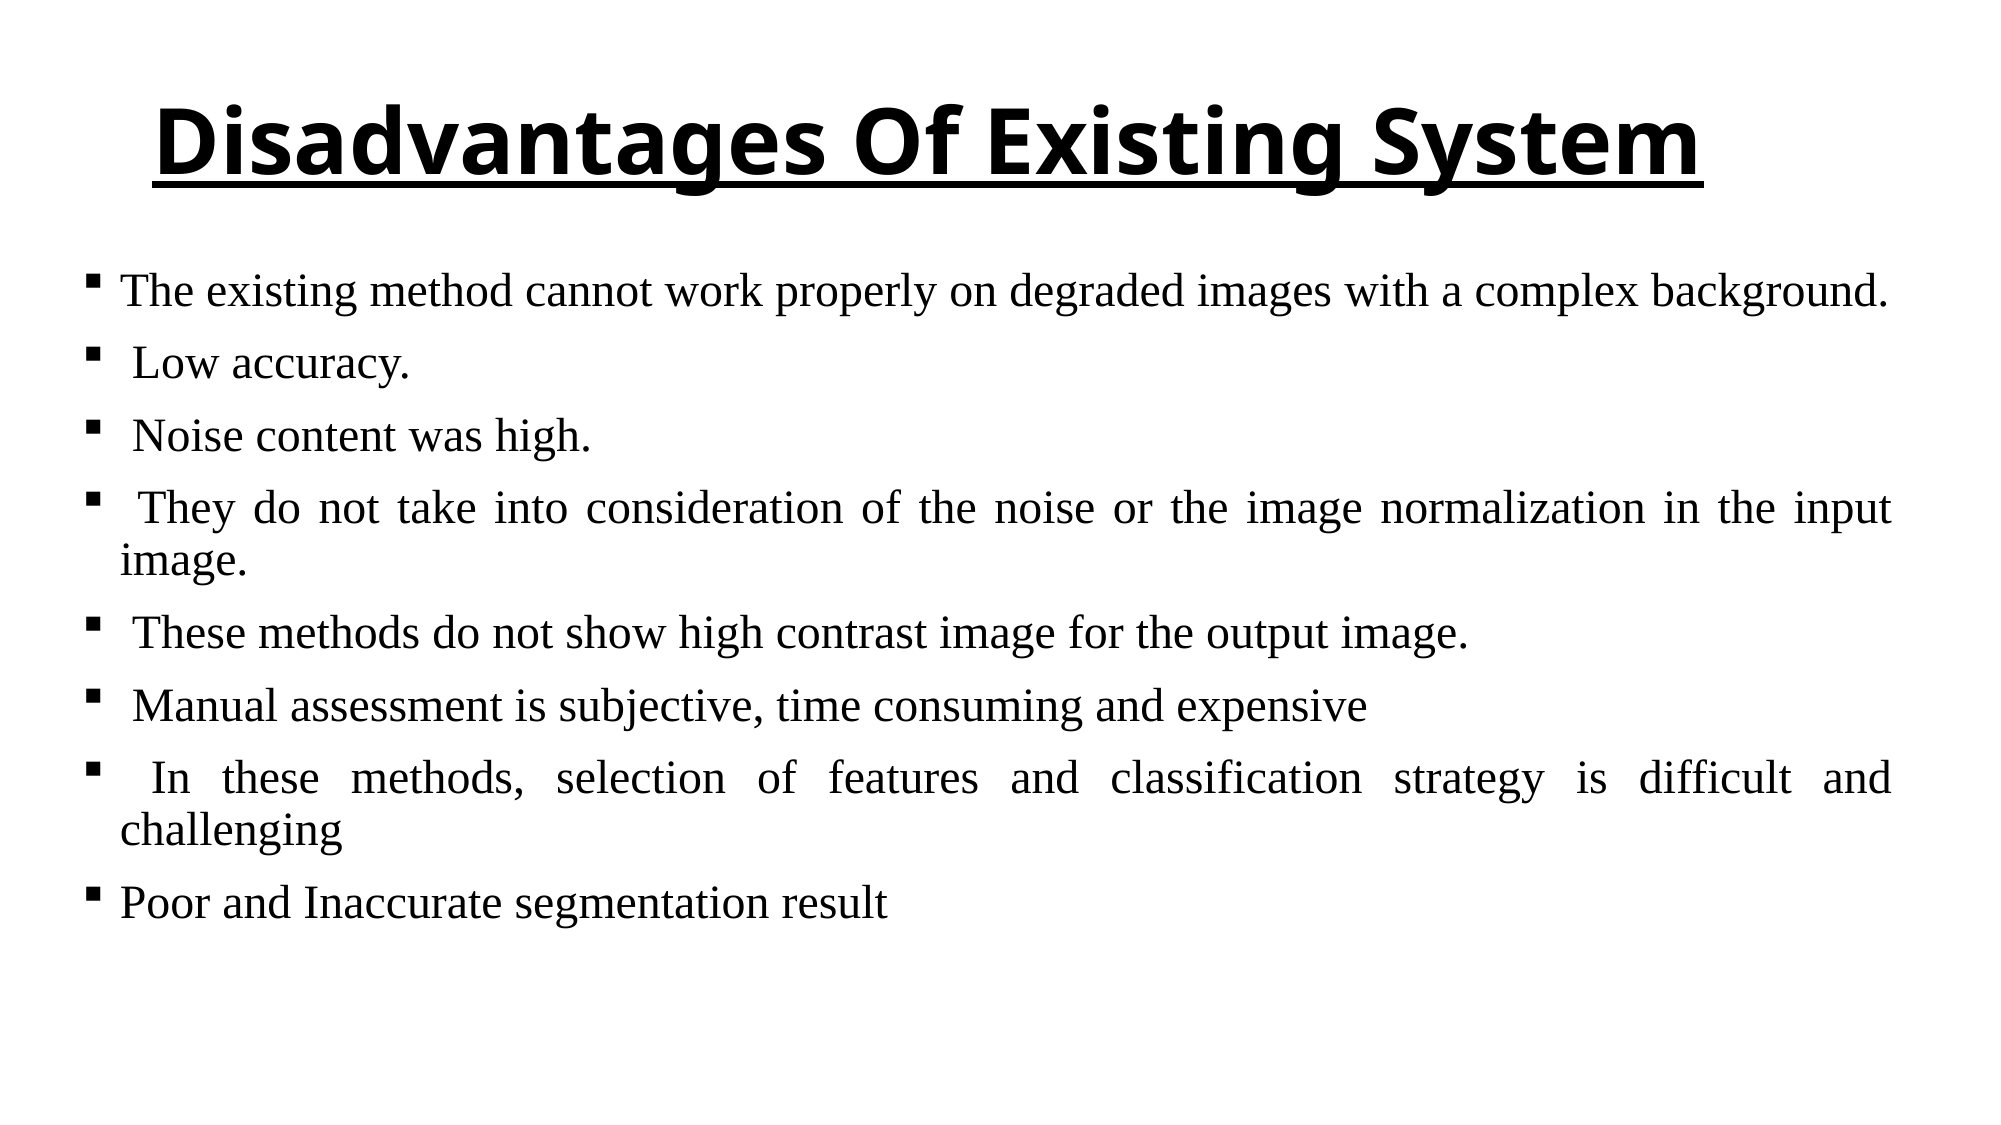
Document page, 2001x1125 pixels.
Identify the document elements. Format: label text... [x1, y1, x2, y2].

title Disadvantages Of Existing System [137, 59, 1863, 230]
list The existing method cannot work properly on degraded images with a complex background. Low accuracy. Noise content was high. They do not take into consideration of the noise or the image normalization in the input image. These methods do not show high contrast image for the output image. Manual assessment is subjective, time consuming and expensive In these methods, selection of features and classification strategy is difficult and challenging Poor and Inaccurate segmentation result [67, 257, 1911, 1066]
